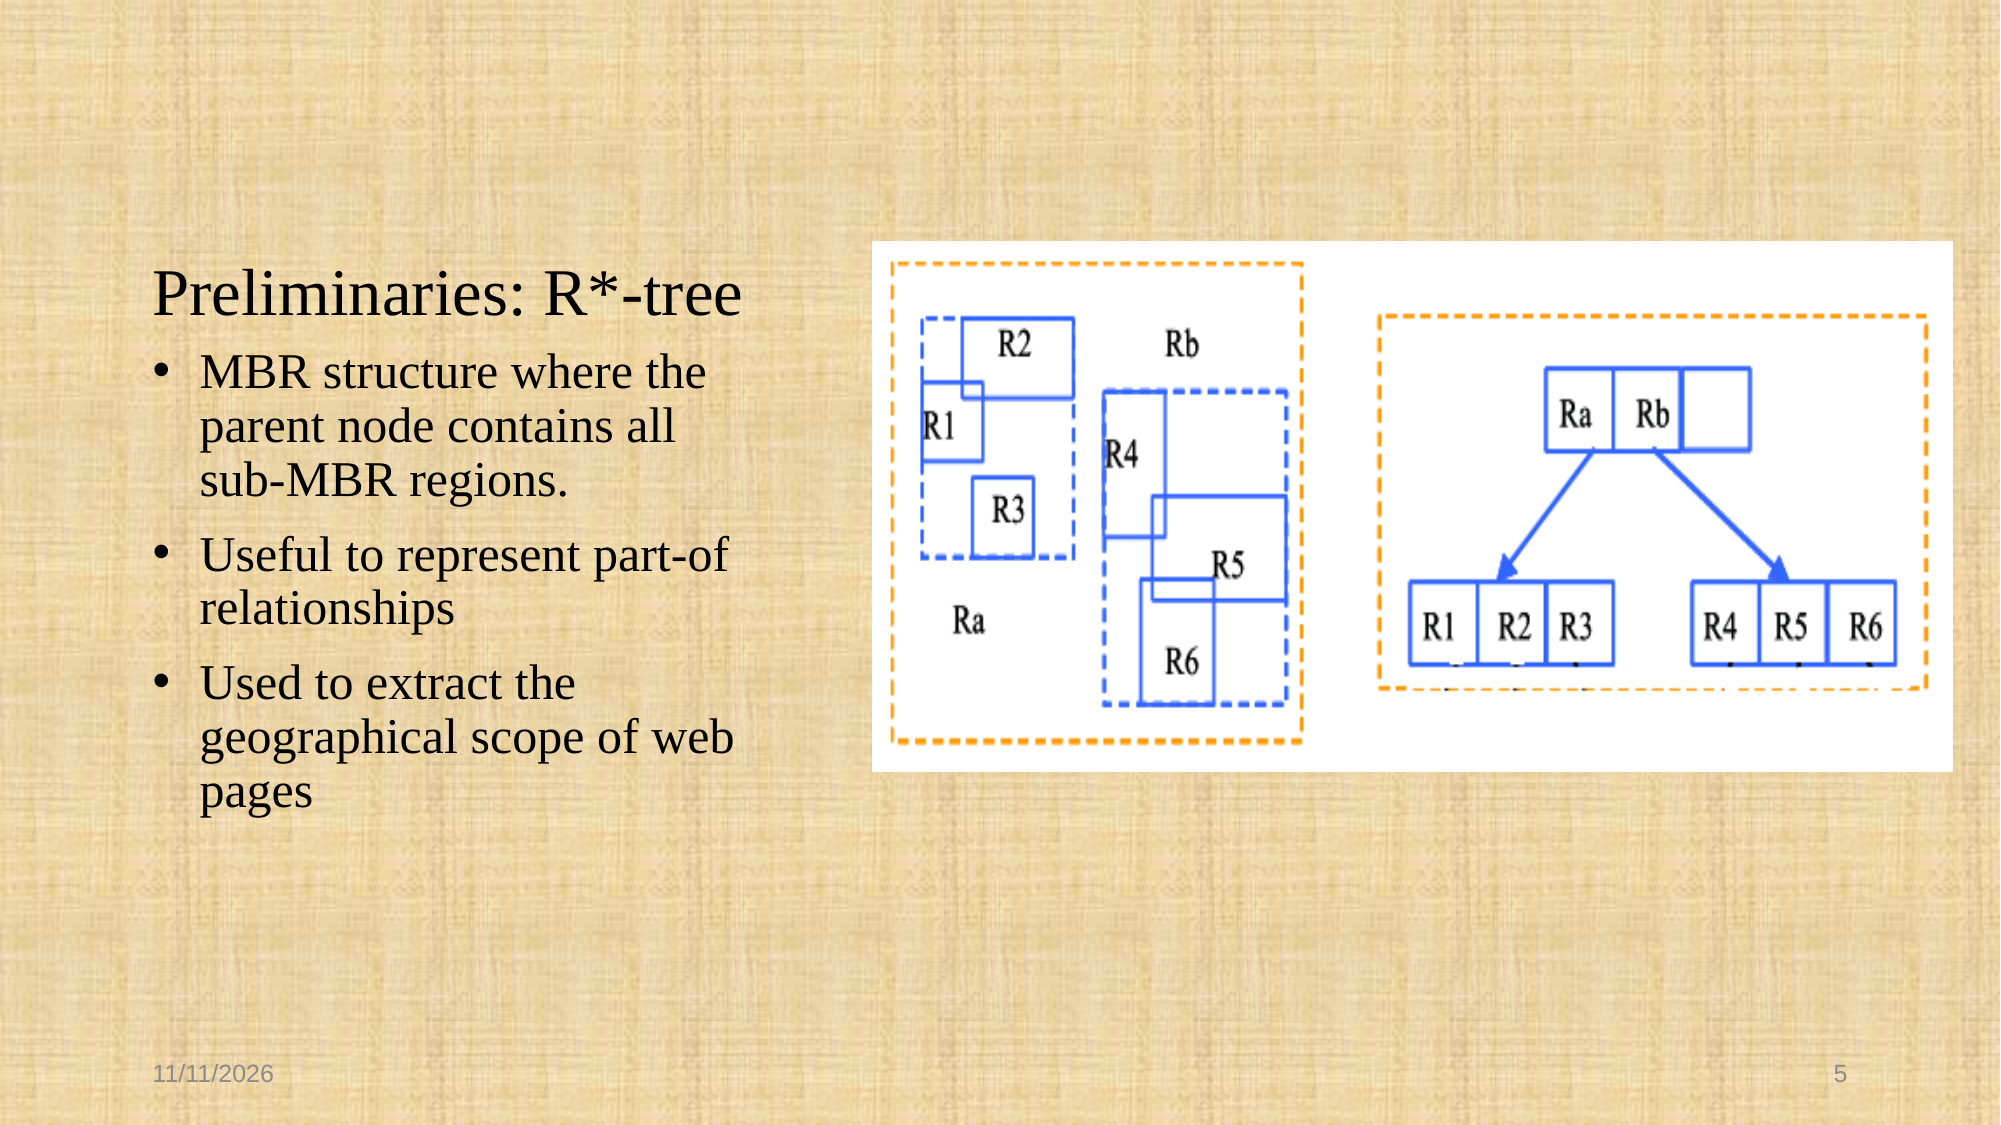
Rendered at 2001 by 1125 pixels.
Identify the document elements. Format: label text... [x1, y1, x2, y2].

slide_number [137, 1042, 588, 1103]
picture [872, 240, 1953, 772]
list MBR structure where the parent node contains all sub-MBR regions. Useful to represent part-of relationships Used to extract the geographical scope of web pages [137, 337, 783, 963]
title Preliminaries: R*-tree [137, 75, 783, 337]
list Each keyword points to an R*-tree Built on the different MBRs of the pages of the in its page list according to their geographic scope Answering queries: Retrieve the keywords Search in the corresponding R*-trees and get their page lists Merge the page lists returned by the R*-trees [0, 0, 2000, 1125]
slide_number 5 [1412, 1042, 1863, 1103]
